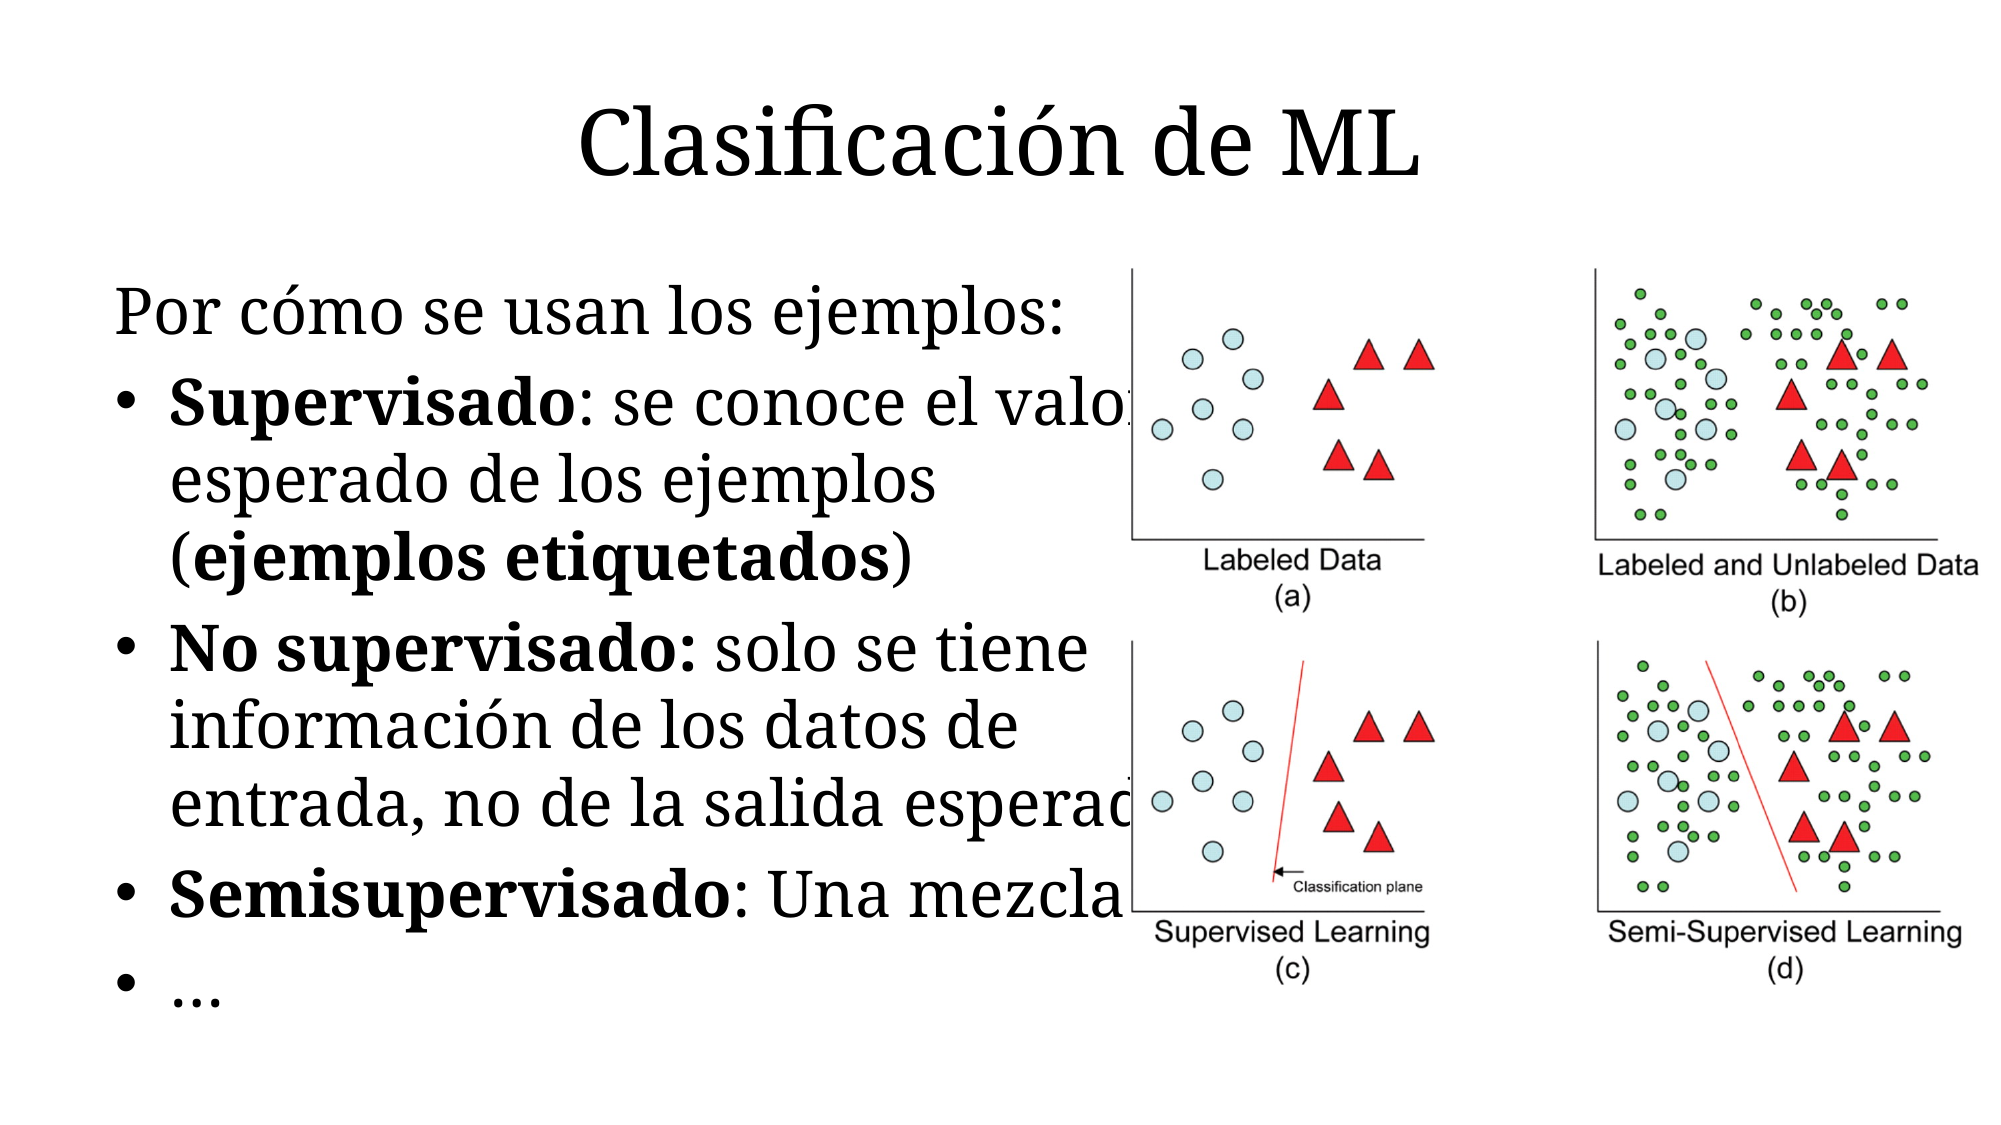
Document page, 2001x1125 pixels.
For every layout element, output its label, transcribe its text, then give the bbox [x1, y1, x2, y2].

picture [1129, 266, 1981, 988]
list Por cómo se usan los ejemplos: Supervisado: se conoce el valor esperado de los ejemplos (ejemplos etiquetados) No supervisado: solo se tiene información de los datos de entrada, no de la salida esperada Semisupervisado: Una mezcla … [99, 262, 1213, 1083]
title Clasificación de ML [99, 45, 1900, 233]
